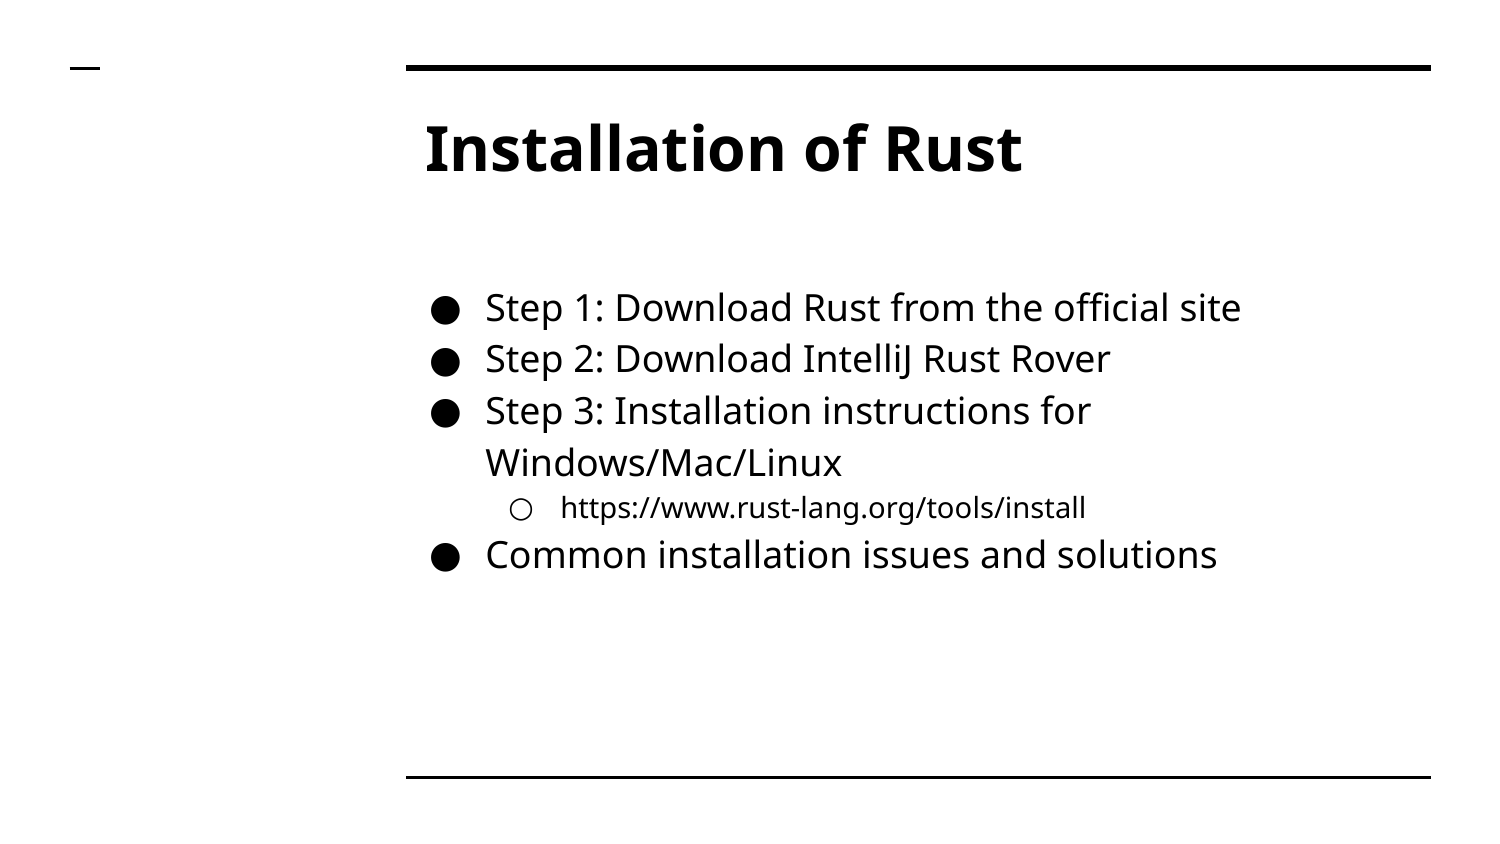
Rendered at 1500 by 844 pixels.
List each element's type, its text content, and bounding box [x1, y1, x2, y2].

title Installation of Rust [393, 94, 1431, 199]
list Step 1: Download Rust from the official site Step 2: Download IntelliJ Rust Rover Step 3: Installation instructions for Windows/Mac/Linux https://www.rust-lang.org/tools/install Common installation issues and solutions [395, 261, 1433, 755]
